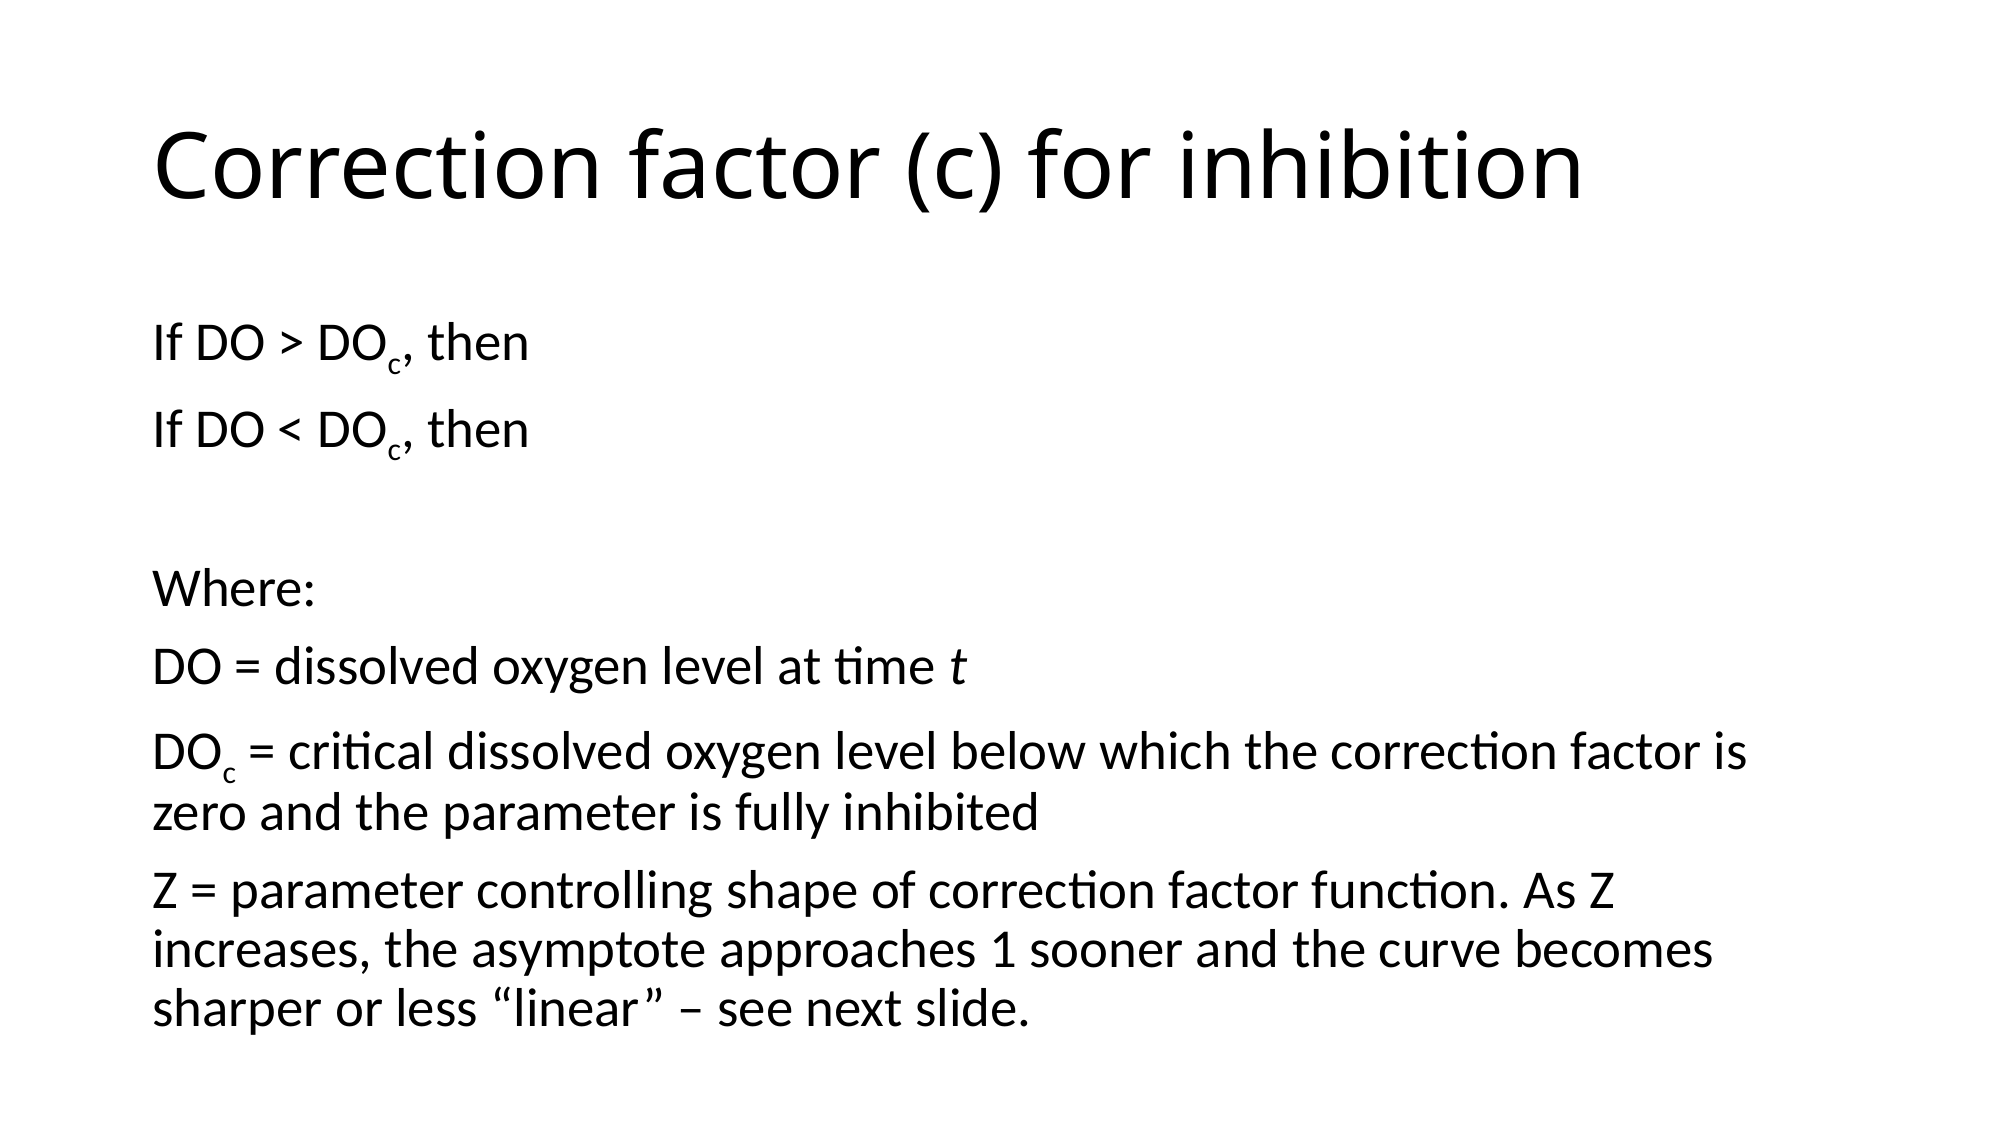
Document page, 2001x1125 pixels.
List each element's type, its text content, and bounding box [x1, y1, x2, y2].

title Correction factor (c) for inhibition [137, 59, 1863, 278]
